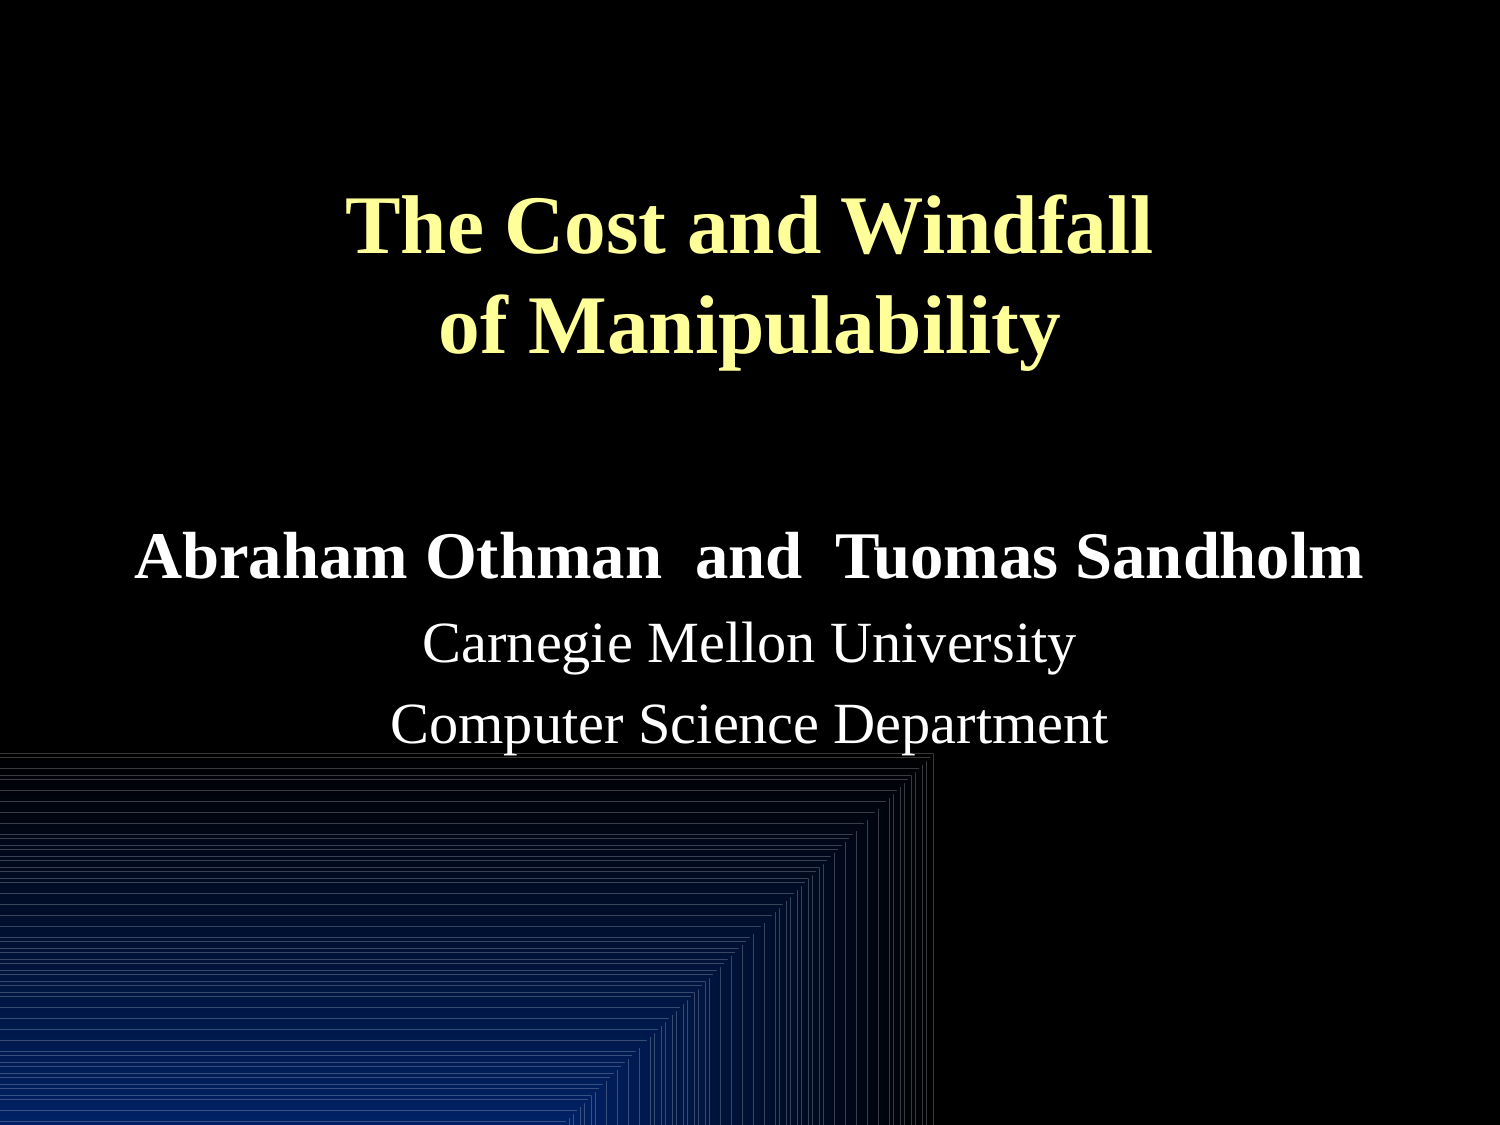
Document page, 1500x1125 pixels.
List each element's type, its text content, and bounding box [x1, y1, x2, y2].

title The Cost and Windfall of Manipulability [12, 149, 1488, 392]
subtitle Abraham Othman and Tuomas Sandholm Carnegie Mellon University Computer Science Department [62, 504, 1438, 793]
